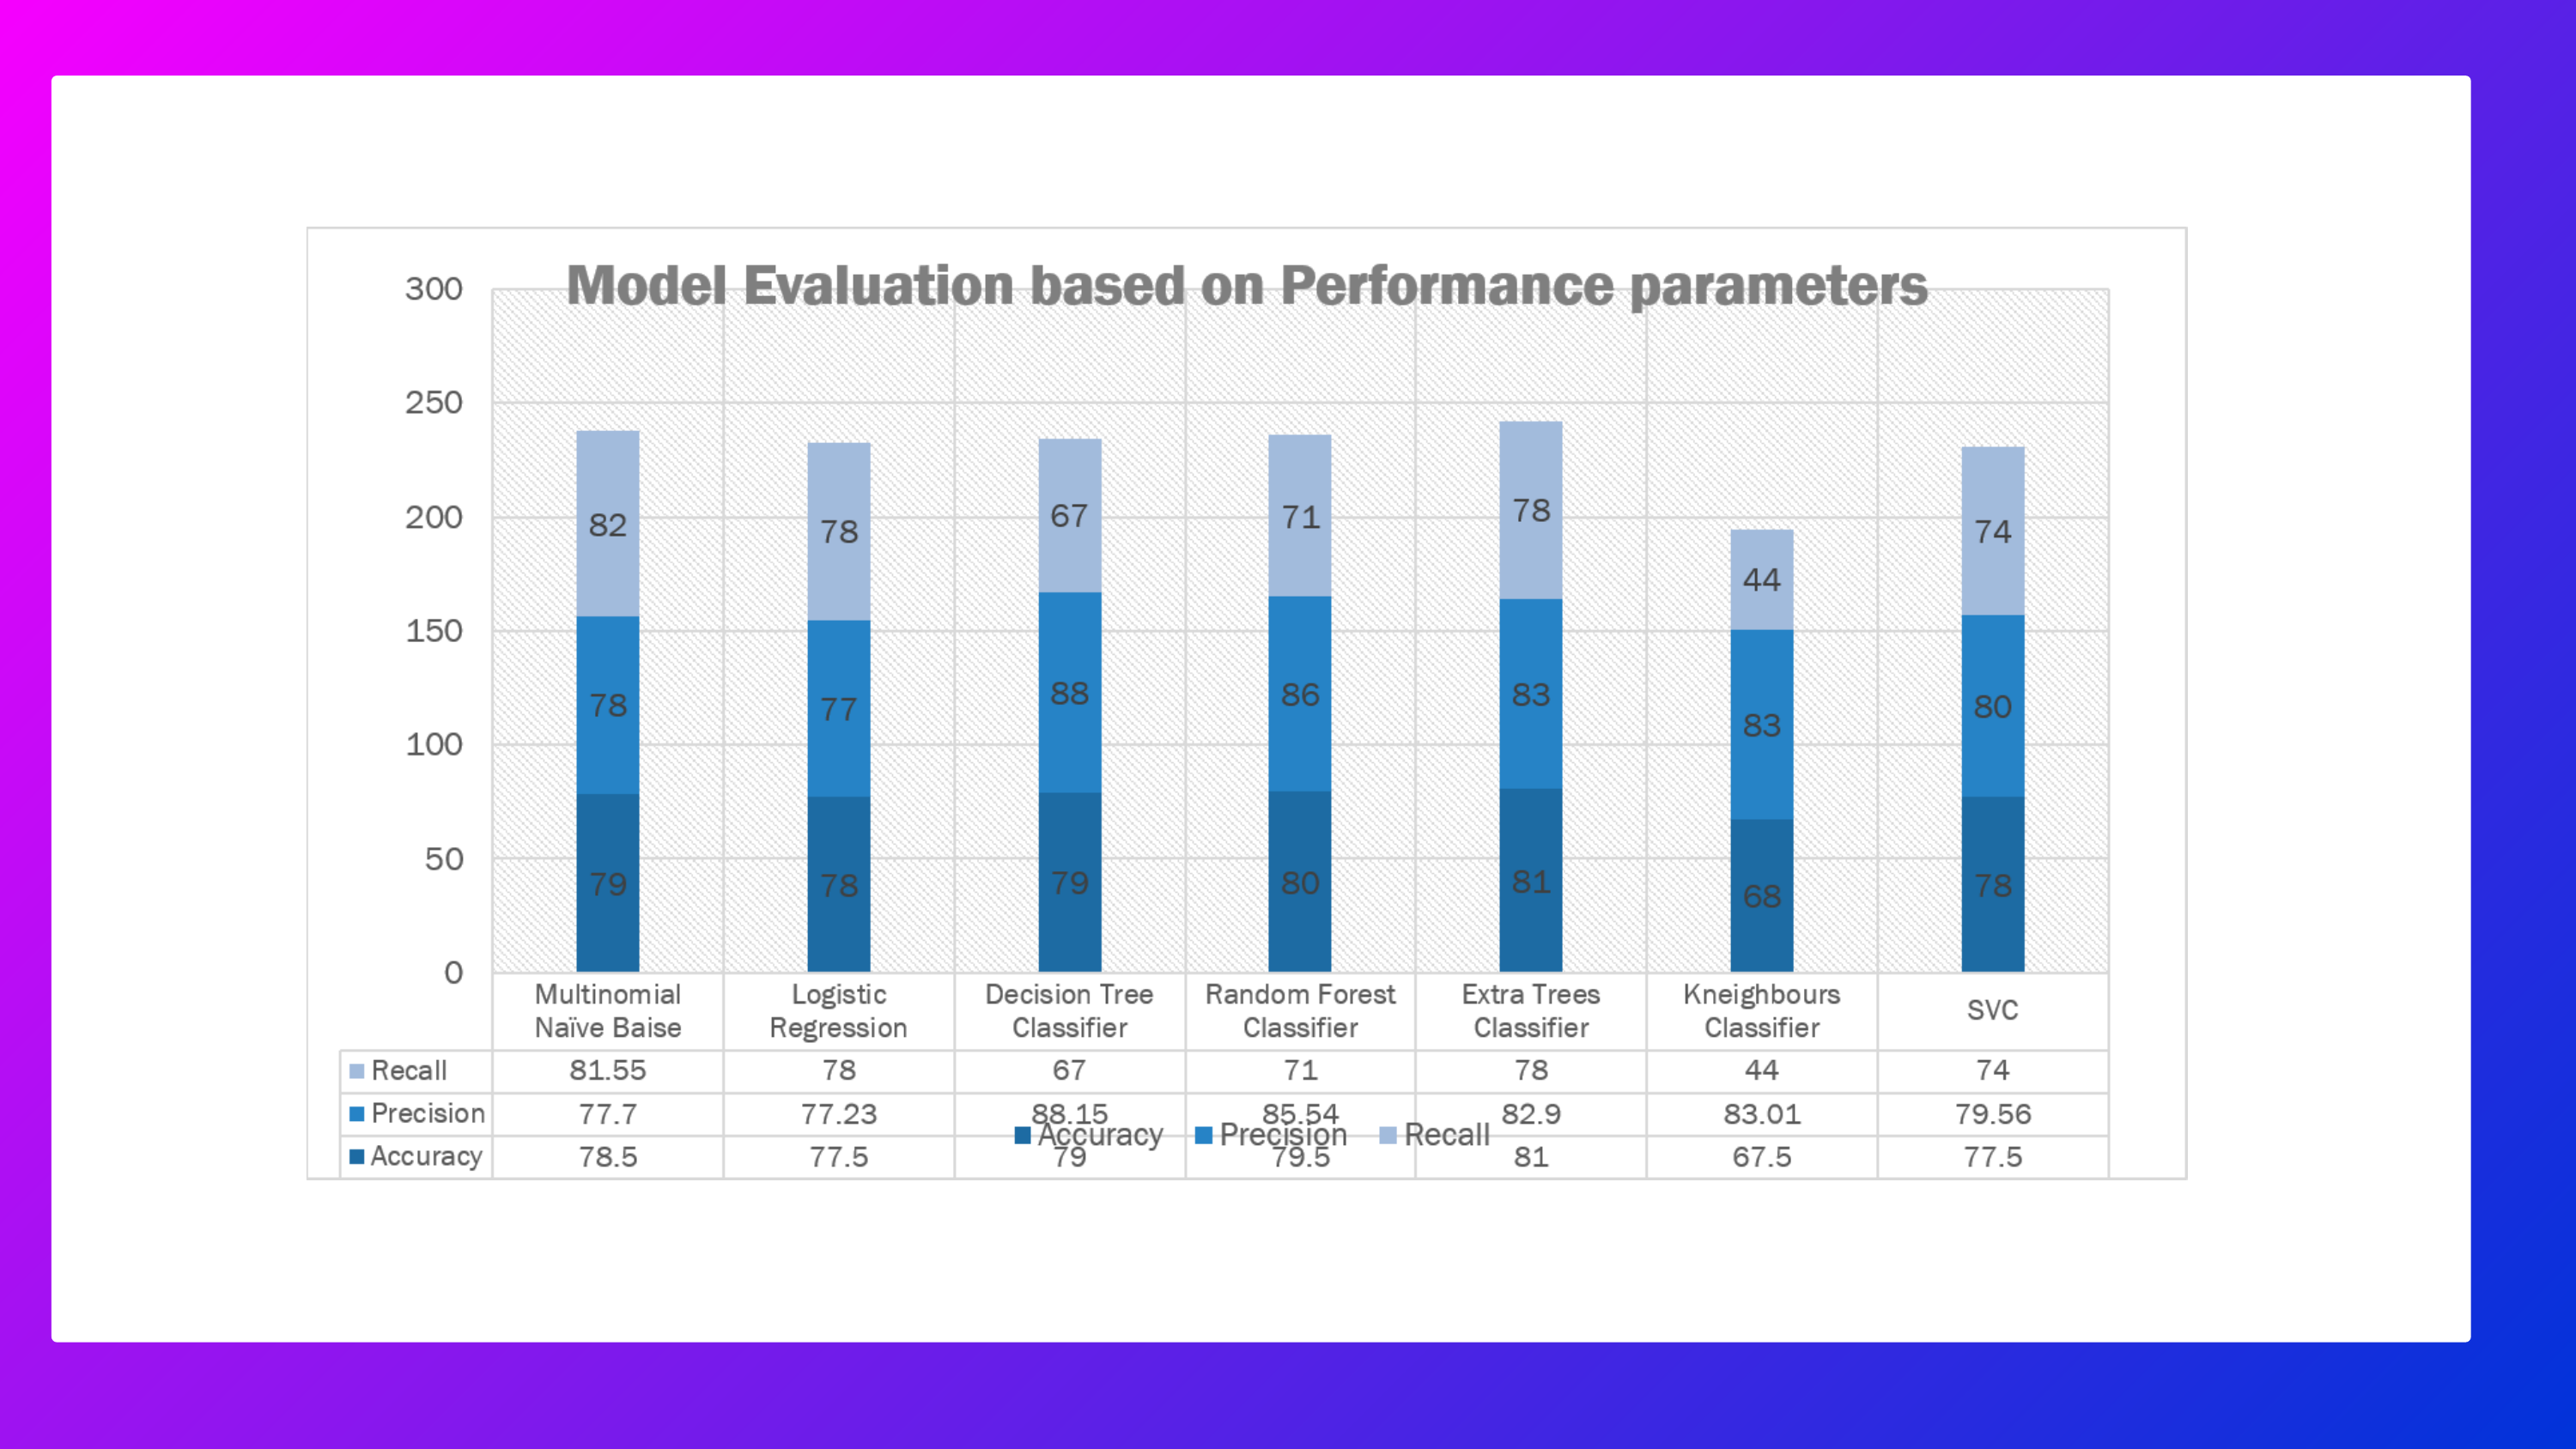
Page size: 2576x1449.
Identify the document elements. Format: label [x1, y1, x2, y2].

text_box [51, 75, 2471, 1343]
